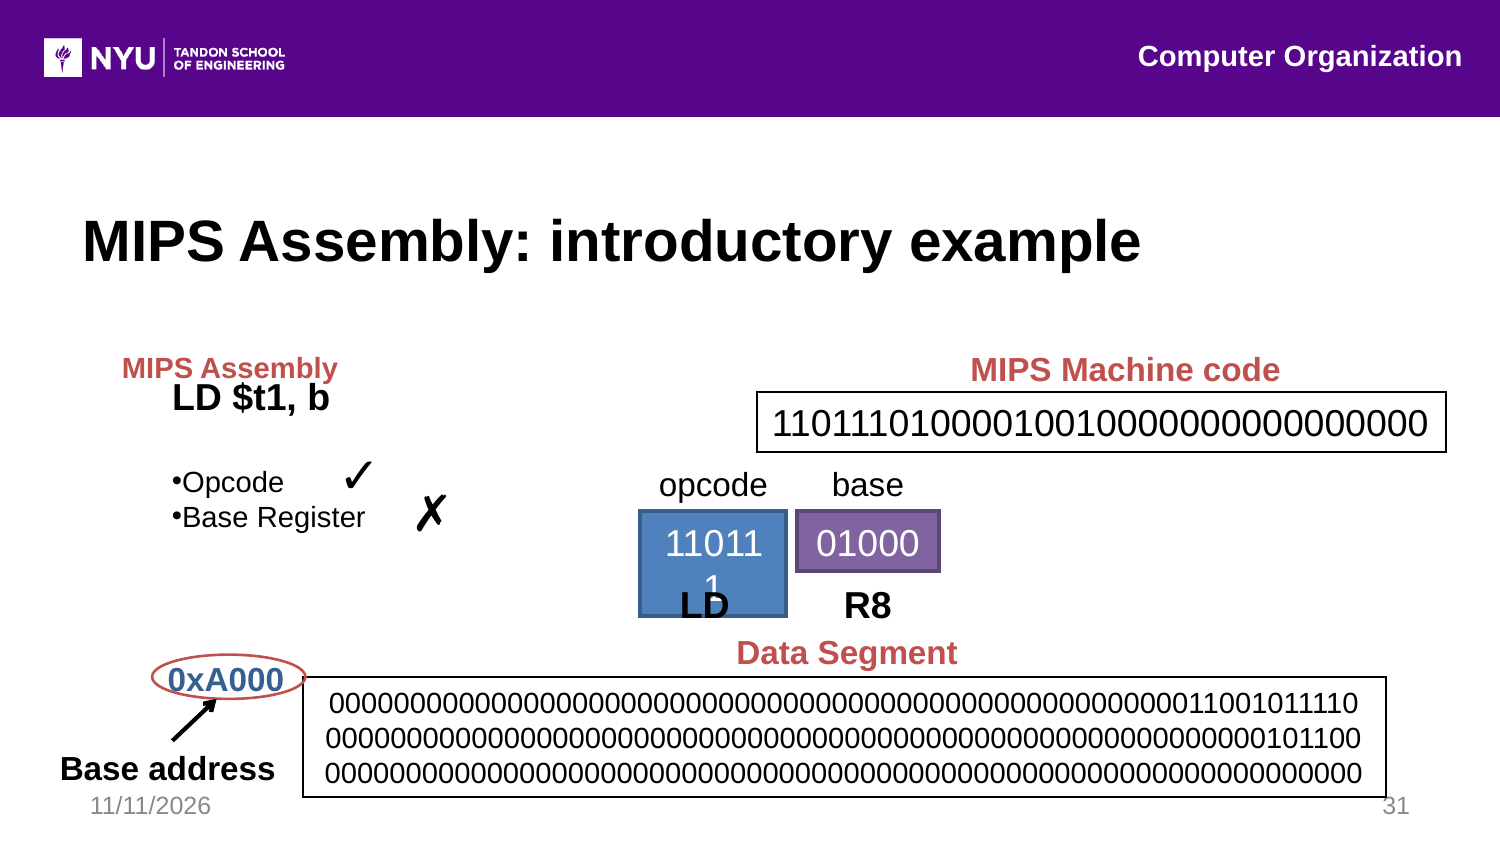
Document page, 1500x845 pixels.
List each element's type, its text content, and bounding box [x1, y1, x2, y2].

text_box MIPS Machine code [913, 340, 1338, 391]
text_box 0xA000 [135, 650, 305, 706]
text_box 7/20/2016 [75, 795, 425, 828]
text_box ✓ [323, 435, 396, 511]
text_box 110111 [640, 511, 787, 617]
text_box MIPS Assembly [82, 341, 379, 392]
picture [44, 38, 285, 77]
text_box 31 [1074, 782, 1425, 828]
text_box ✗ [396, 473, 468, 549]
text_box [173, 698, 217, 740]
text_box LD [665, 573, 745, 623]
text_box base [797, 455, 939, 511]
text_box Computer Organization [1013, 37, 1463, 81]
text_box LD $t1, b Opcode Base Register [125, 372, 525, 603]
text_box [152, 654, 305, 699]
text_box 0xA000 [217, 679, 317, 706]
text_box R8 [829, 573, 909, 623]
text_box Base address [32, 739, 303, 795]
text_box 0000000000000000000000000000000000000000000000000000011001011110 0000000000000000000000000000000000000000000000000000000000101100 0000000000000000000000000000000000000000000000000000000000000000 [302, 679, 1387, 797]
text_box opcode [640, 455, 787, 511]
text_box 11011101000010010000000000000000 [757, 391, 1447, 452]
text_box MIPS Assembly: introductory example [82, 203, 1447, 300]
text_box 01000 [797, 511, 939, 572]
text_box Data Segment [305, 623, 1389, 679]
